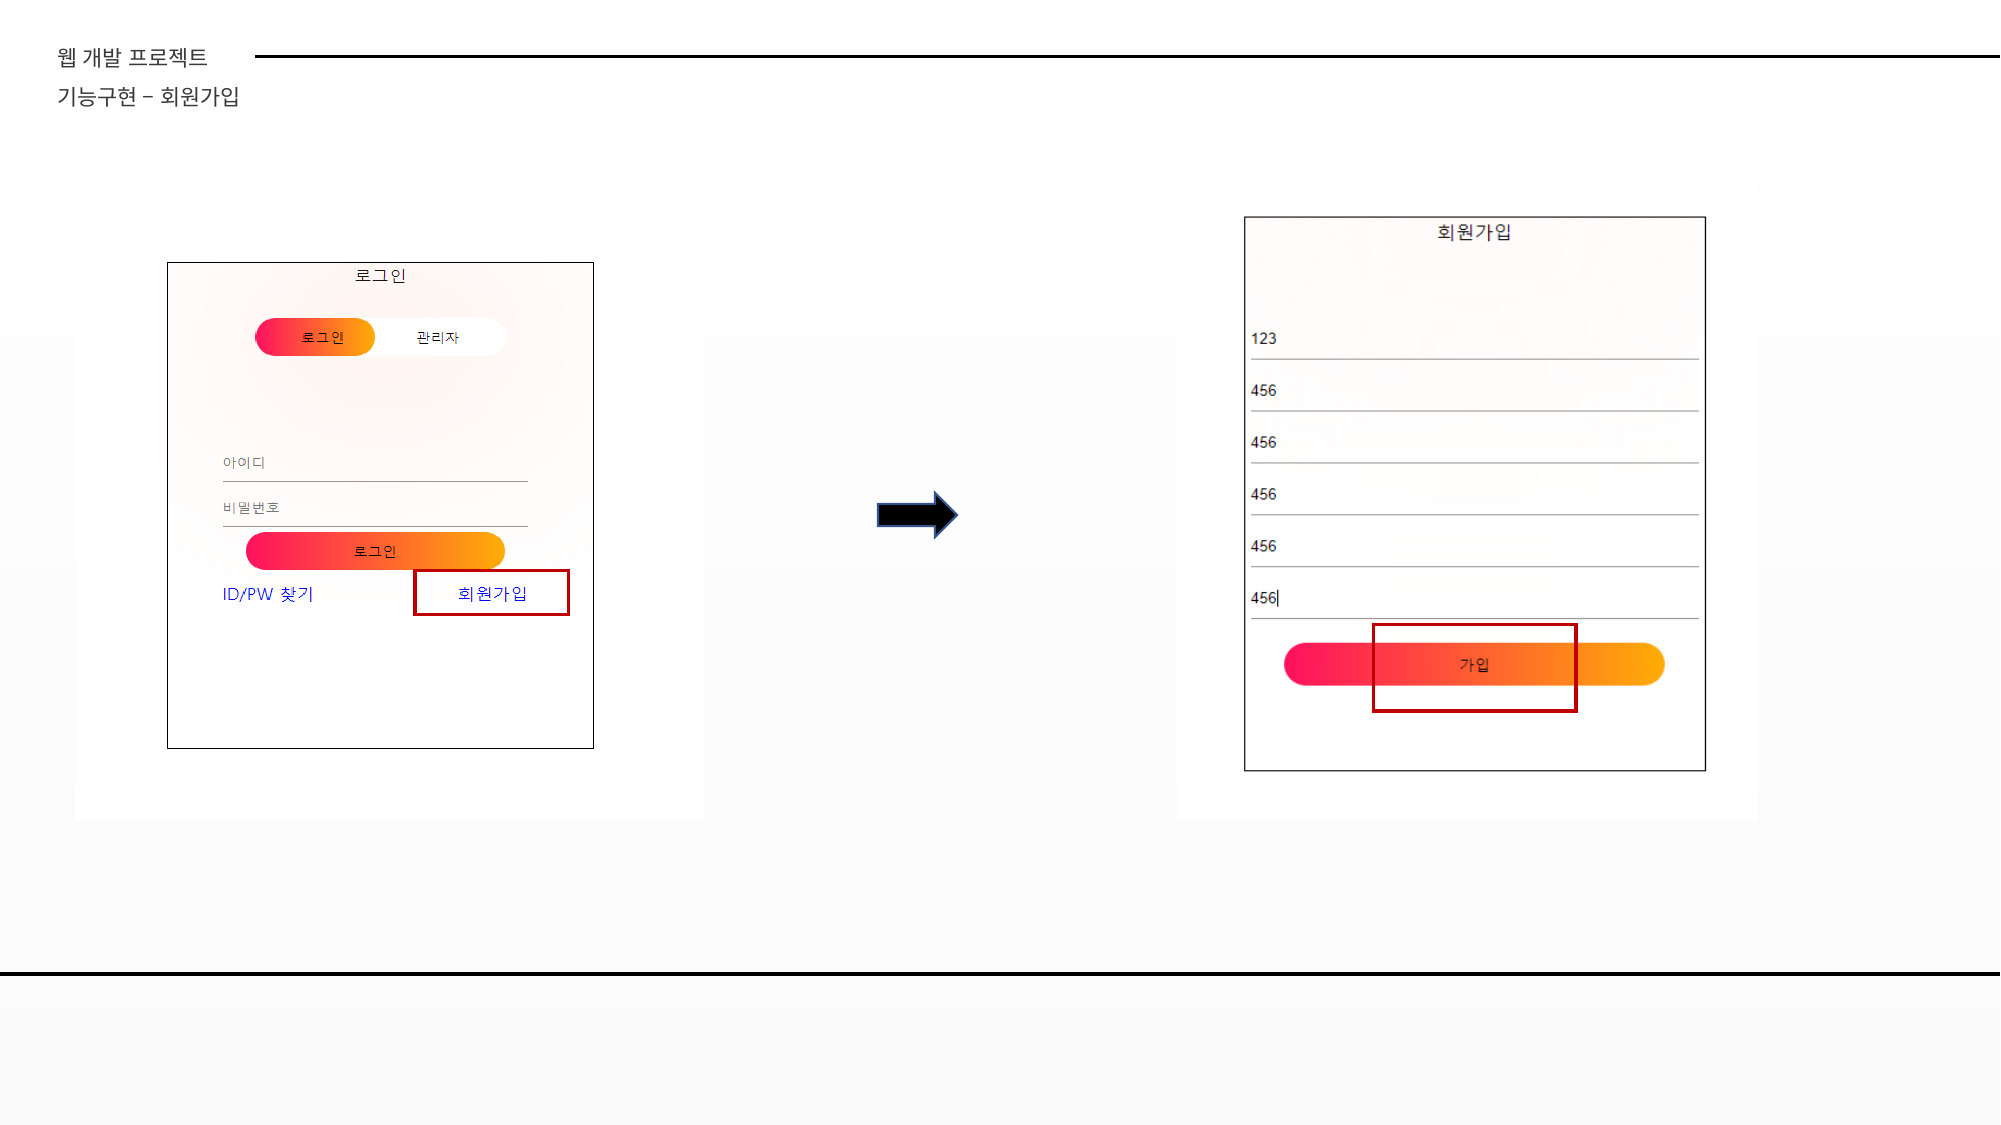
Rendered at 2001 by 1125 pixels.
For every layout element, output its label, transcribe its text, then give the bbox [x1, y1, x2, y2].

picture [75, 184, 704, 821]
text_box 웹 개발 프로젝트 기능구현 – 회원가입 [42, 0, 390, 118]
text_box [876, 490, 959, 540]
picture [1177, 184, 1758, 821]
